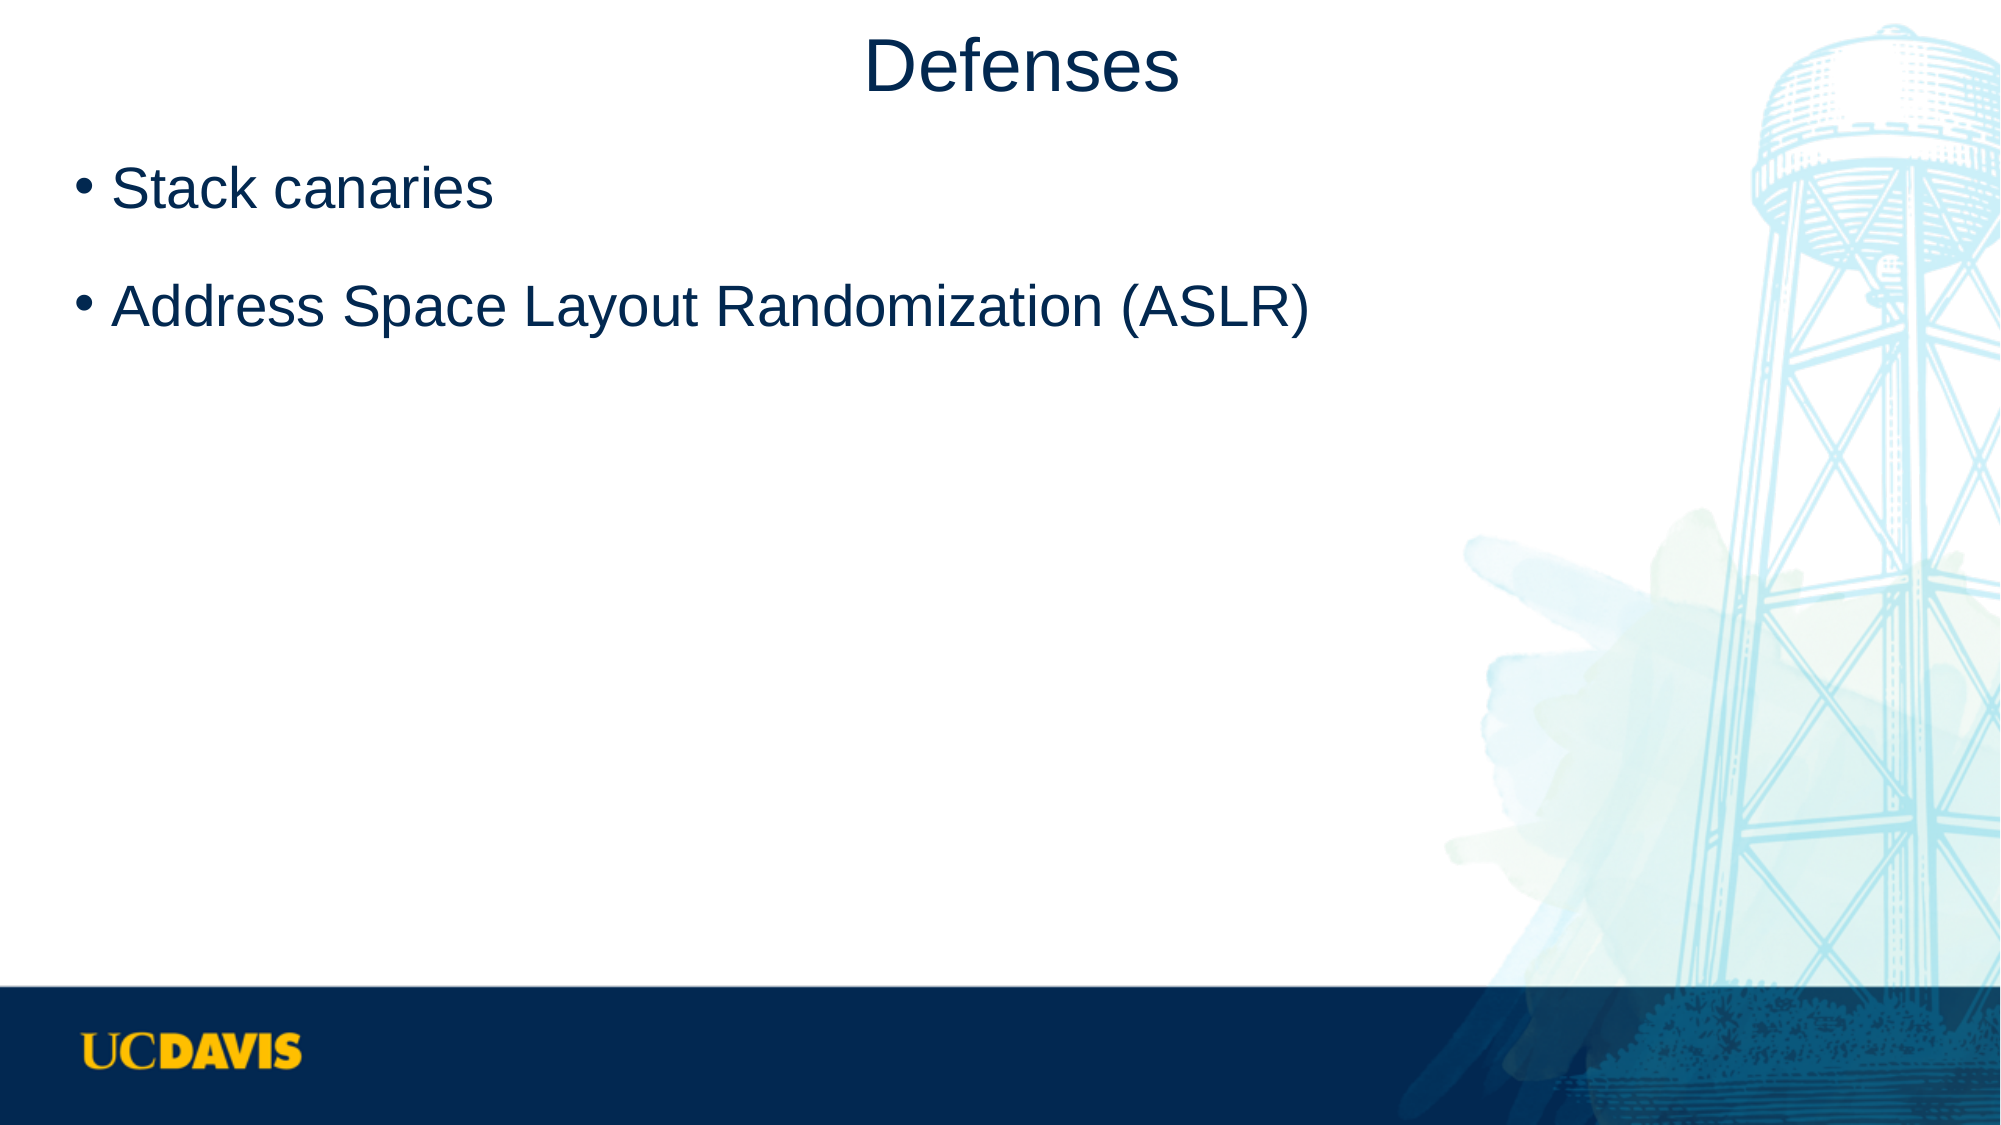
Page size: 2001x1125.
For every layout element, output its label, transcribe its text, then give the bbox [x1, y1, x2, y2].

list Stack canaries Address Space Layout Randomization (ASLR) [59, 128, 1938, 985]
title Defenses [0, 0, 2000, 115]
picture [0, 0, 2001, 1125]
